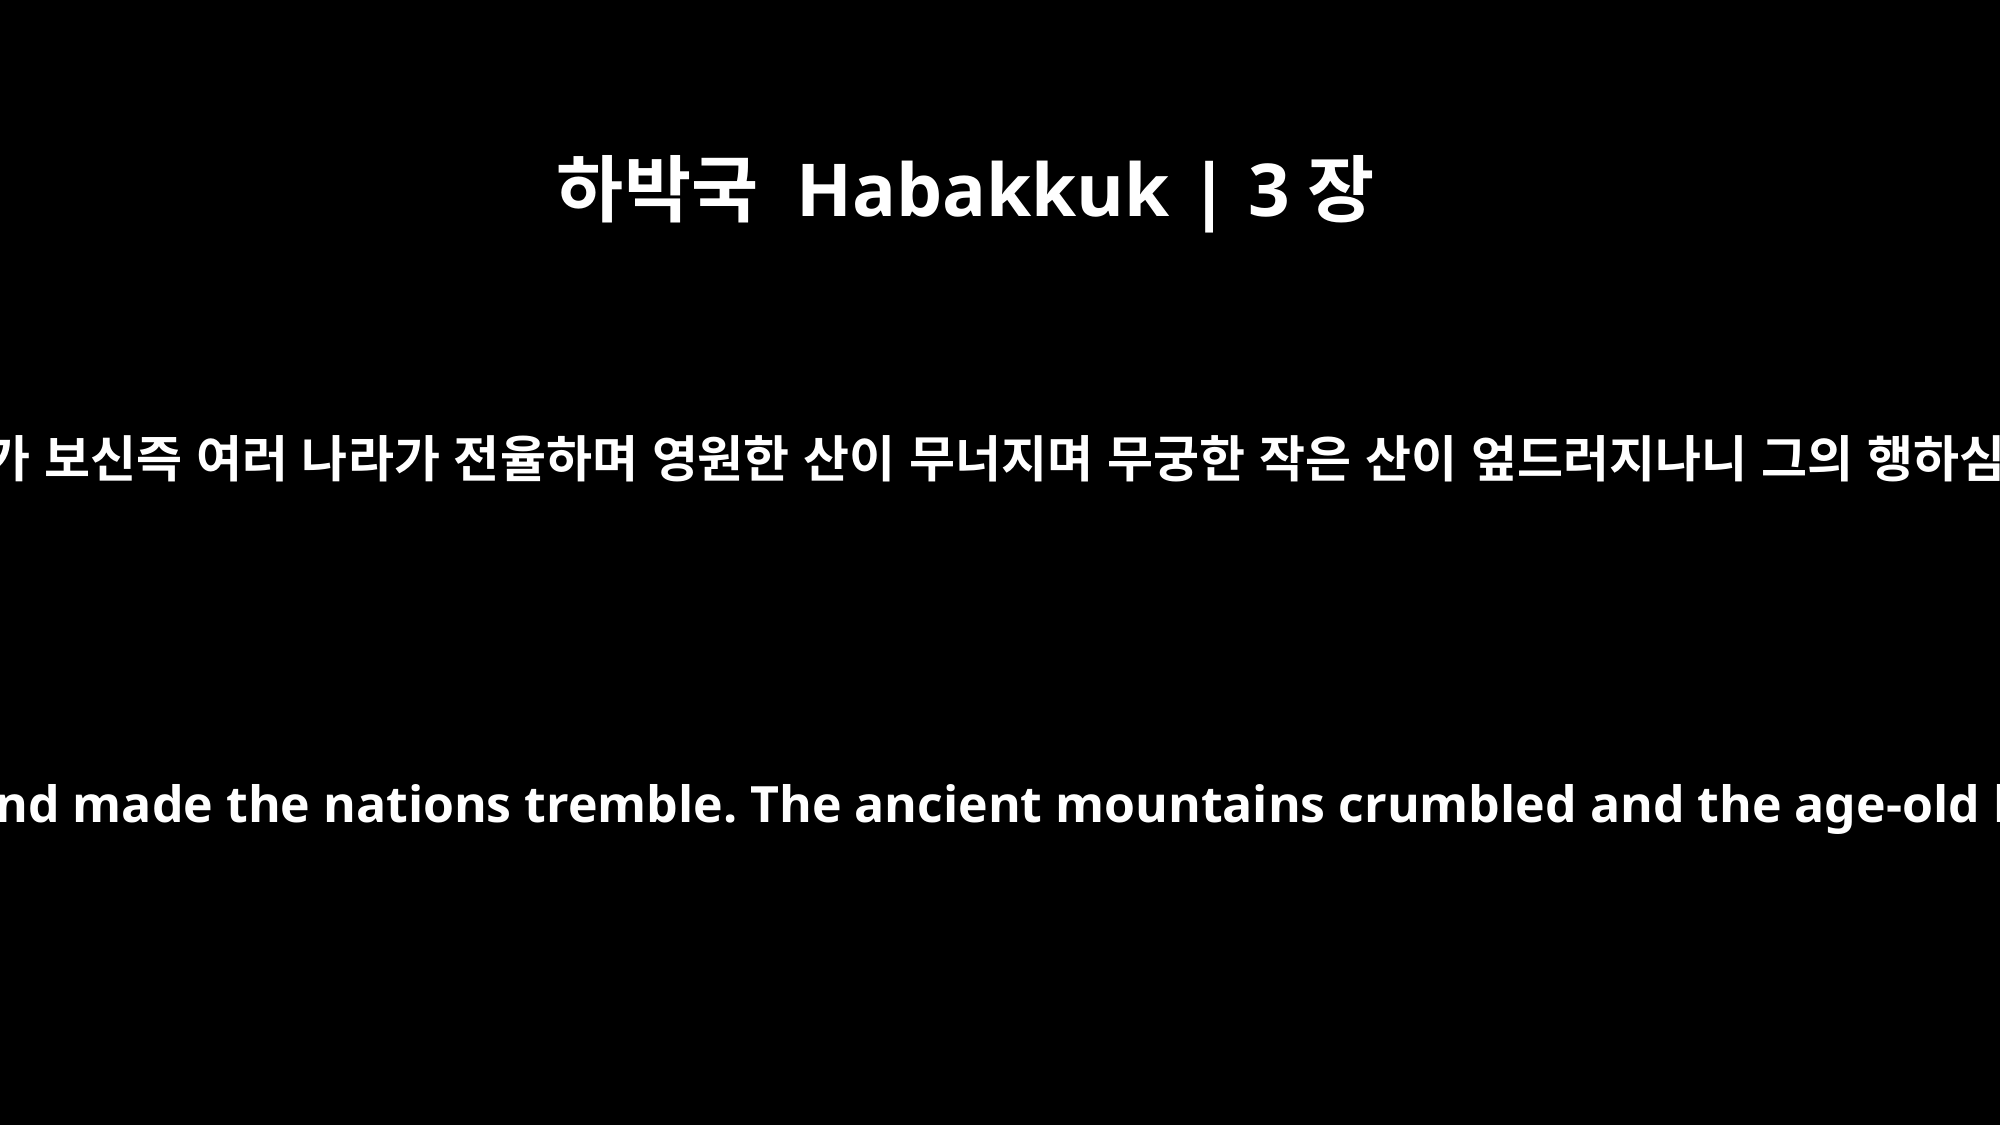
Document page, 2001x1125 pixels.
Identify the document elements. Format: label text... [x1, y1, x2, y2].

text_box 하박국 Habakkuk | 3장 [542, 136, 1390, 239]
text_box 6 그가 서신즉 땅이 진동하며 그가 보신즉 여러 나라가 전율하며 영원한 산이 무너지며 무궁한 작은 산이 엎드러지나니 그의 행하심이 예로부터 그러하시도다 [0, 359, 2000, 495]
text_box He stood, and shook the earth; he looked, and made the nations tremble. The ancient mountains crumbled and the age-old hills collapsed. His ways are eternal. [0, 764, 2000, 840]
